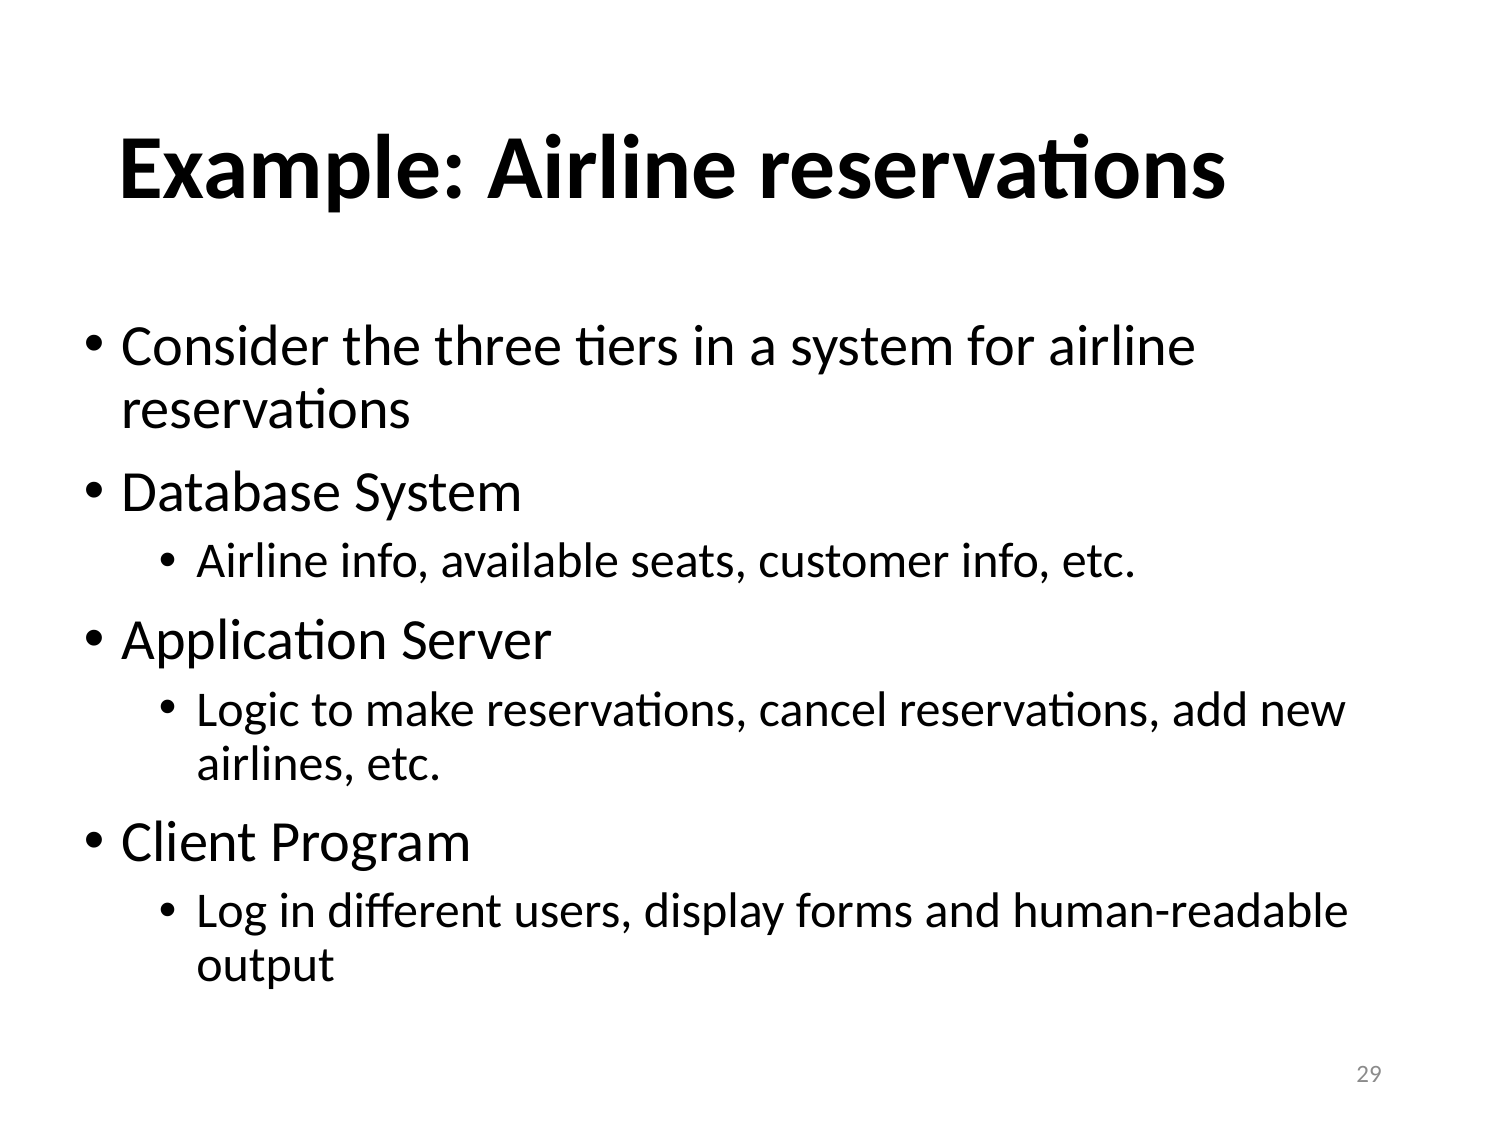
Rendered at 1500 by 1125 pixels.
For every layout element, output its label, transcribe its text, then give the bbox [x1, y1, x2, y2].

list Consider the three tiers in a system for airline reservations Database System Airline info, available seats, customer info, etc. Application Server Logic to make reservations, cancel reservations, add new airlines, etc. Client Program Log in different users, display forms and human-readable output [75, 299, 1413, 1050]
title Example: Airline reservations [103, 59, 1397, 278]
slide_number 29 [1059, 1042, 1397, 1103]
